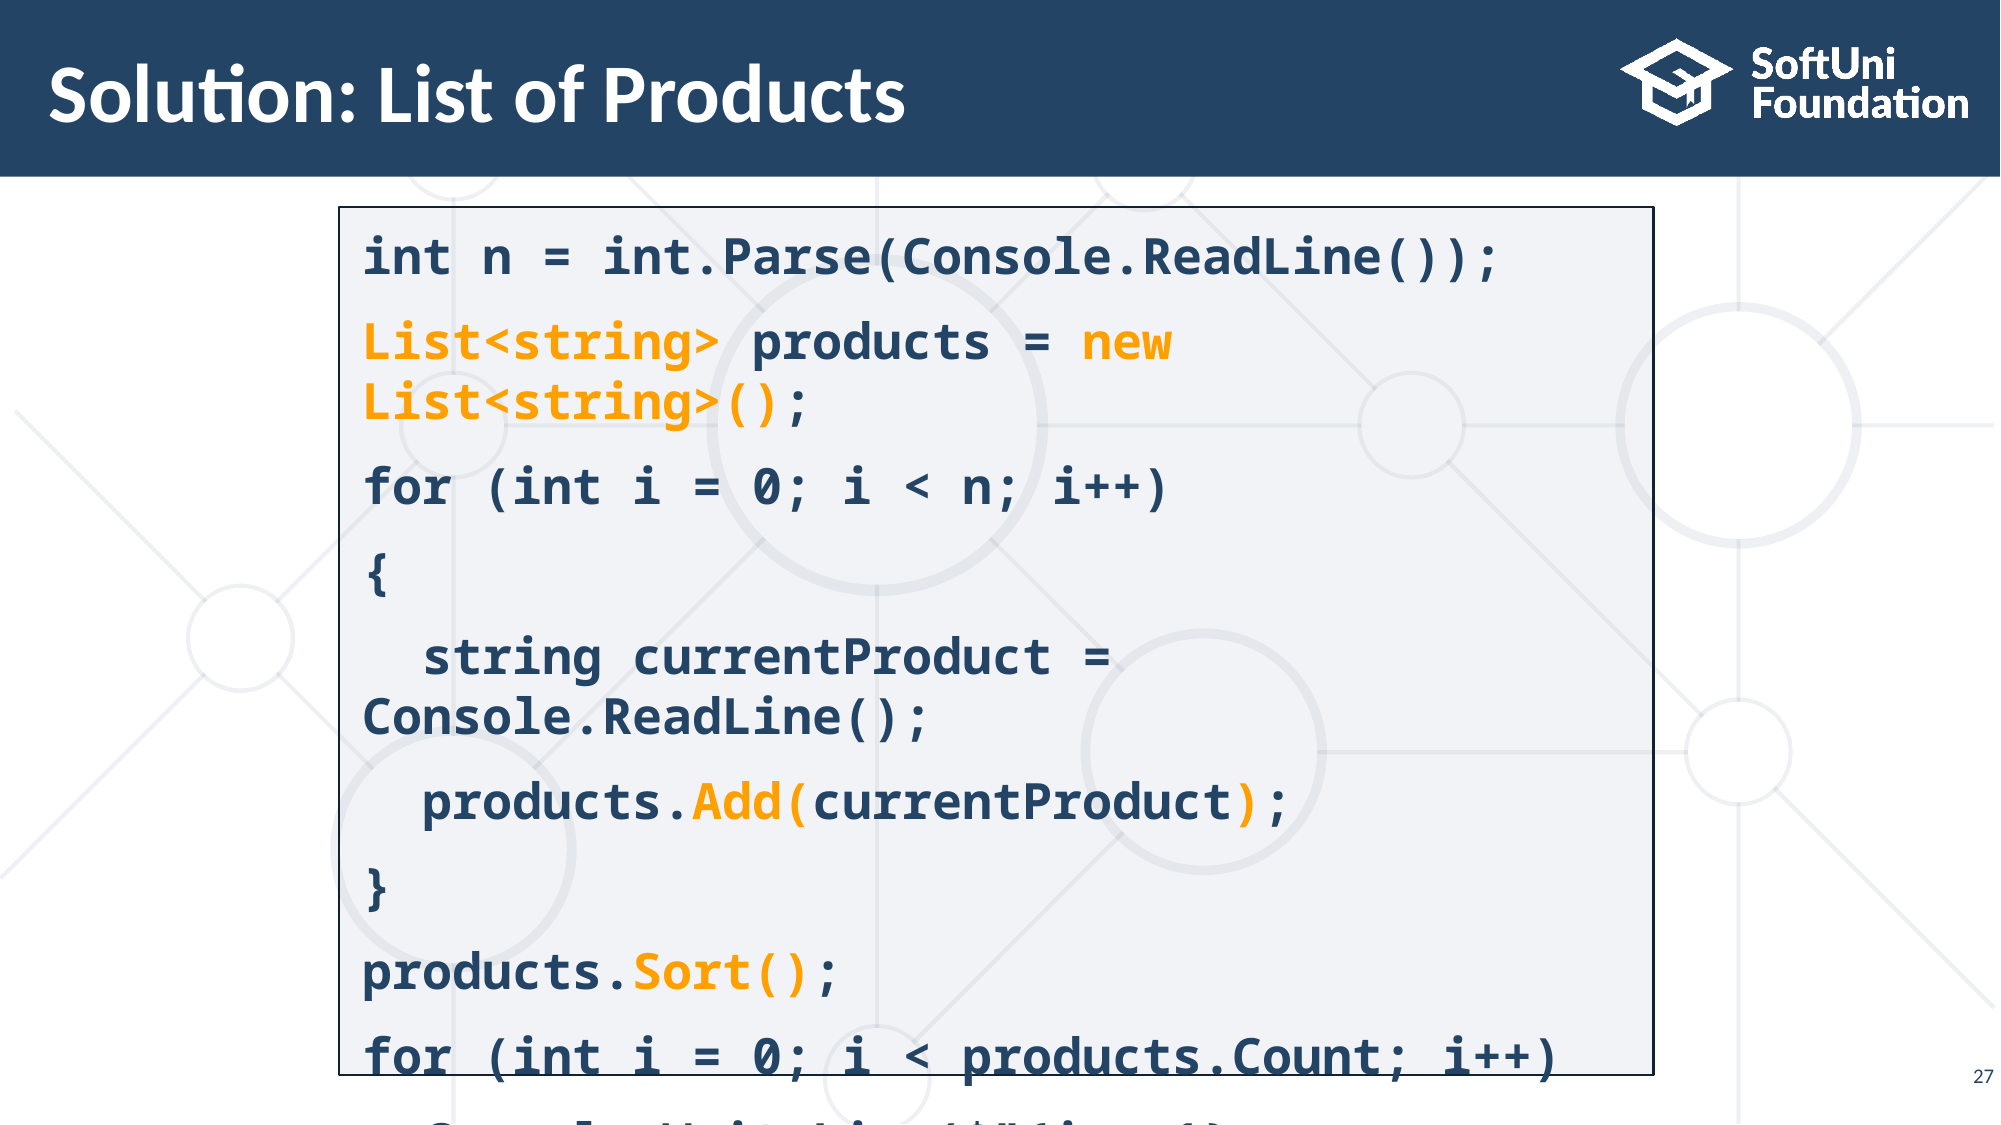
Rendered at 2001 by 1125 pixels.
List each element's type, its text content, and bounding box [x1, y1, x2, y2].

title Solution: List of Products [31, 16, 1591, 162]
slide_number 27 [1929, 1049, 2000, 1100]
picture [1619, 38, 1968, 126]
list int n = int.Parse(Console.ReadLine()); List<string> products = new List<string>(); for (int i = 0; i < n; i++) { string currentProduct = Console.ReadLine(); products.Add(currentProduct); } products.Sort(); for (int i = 0; i < products.Count; i++) Console.WriteLine($"{i + 1}.{products[i]}"); [338, 206, 1655, 1076]
